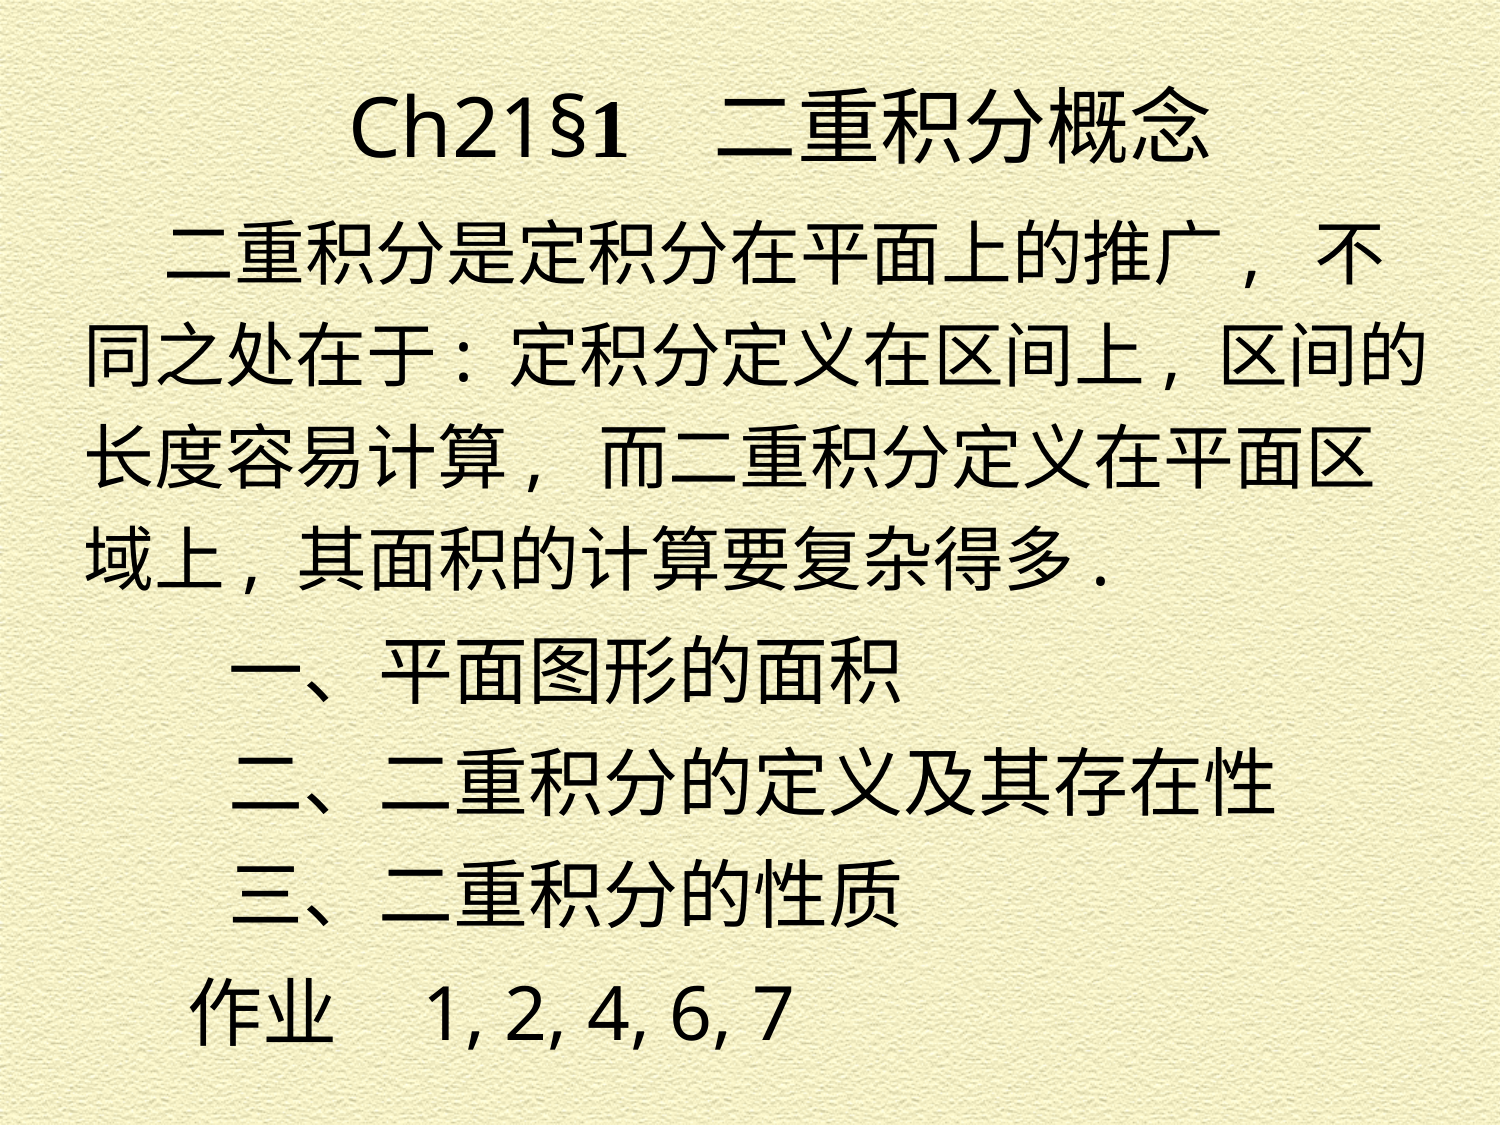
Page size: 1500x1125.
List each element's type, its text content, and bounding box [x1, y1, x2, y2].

picture [0, 0, 1500, 1125]
text_box 作业 1, 2, 4, 6, 7 [172, 958, 830, 1064]
text_box 二重积分是定积分在平面上的推广, 不 同之处在于: 定积分定义在区间上, 区间的 长度容易计算, 而二重积分定义在平面区 域上, 其面积的计算要复杂得多. [69, 184, 1460, 607]
text_box 一、平面图形的面积 [213, 615, 936, 721]
text_box 二、二重积分的定义及其存在性 [213, 728, 1311, 833]
text_box Ch21§1 二重积分概念 [333, 67, 1285, 182]
text_box 三、二重积分的性质 [213, 840, 936, 946]
